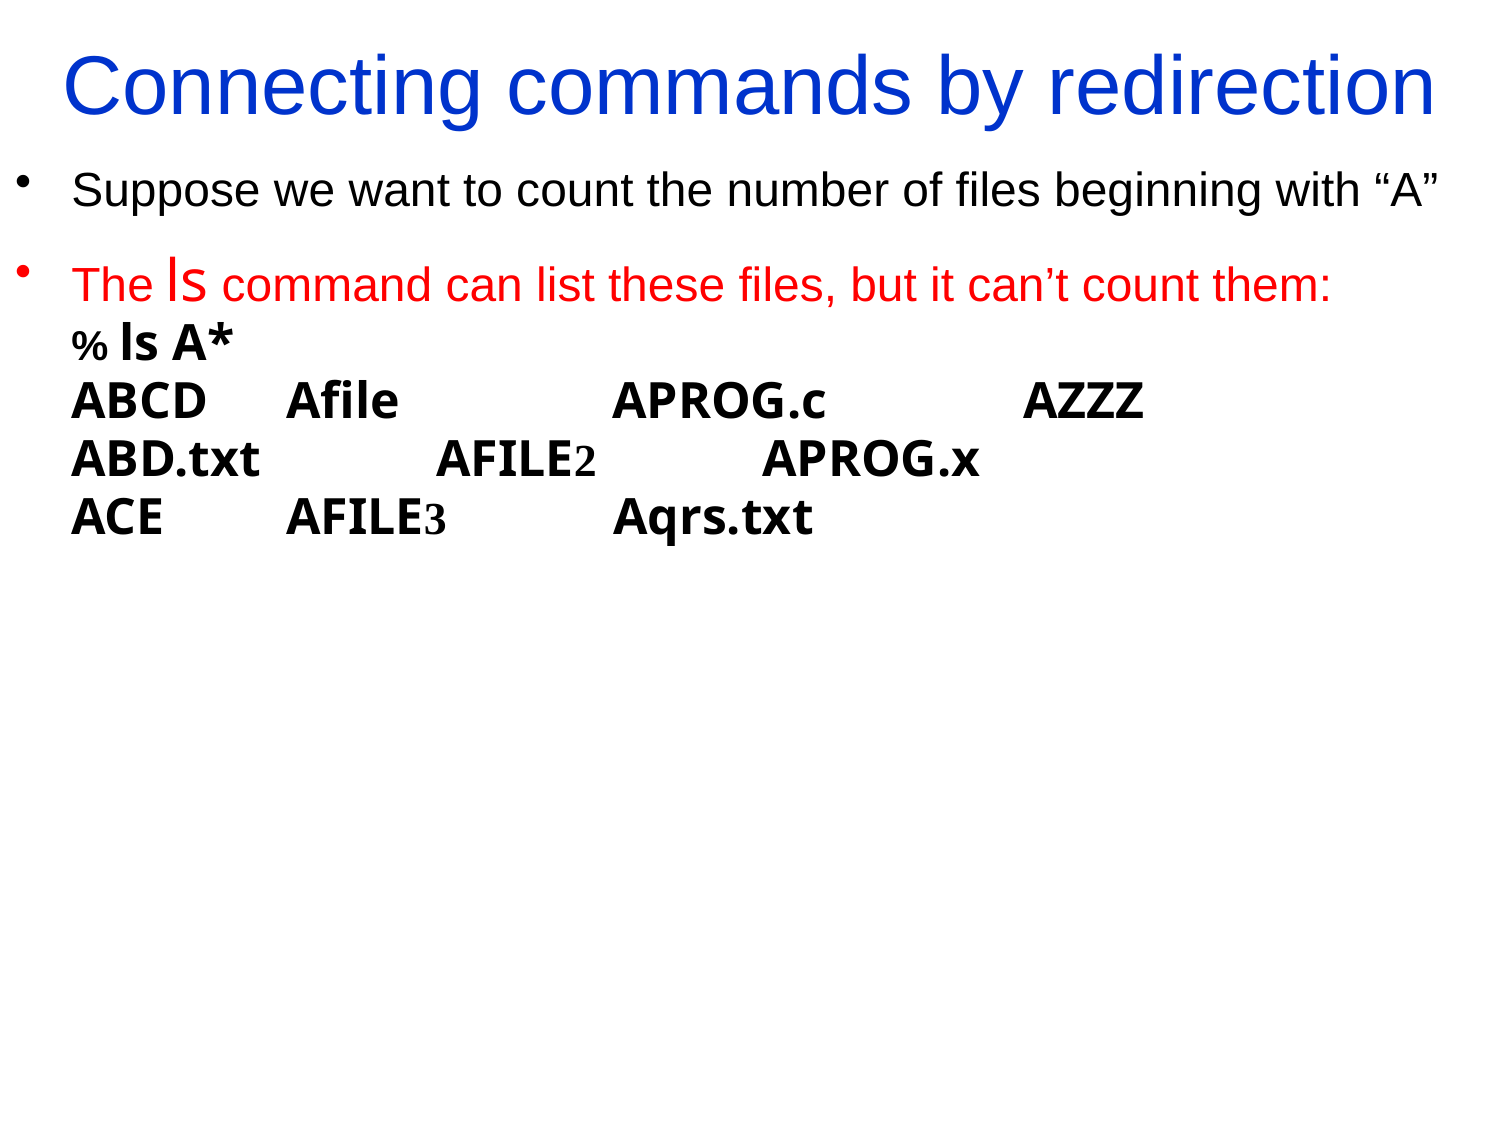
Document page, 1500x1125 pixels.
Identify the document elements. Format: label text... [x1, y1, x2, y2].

title Connecting commands by redirection [0, 24, 1500, 138]
list Suppose we want to count the number of files beginning with “A” The ls command can list these files, but it can’t count them: % ls A* ABCD Afile APROG.c AZZZ ABD.txt AFILE2 APROG.x ACE AFILE3 Aqrs.txt The wc command counts things, but how to make it count these things? % wc –l ???? • We can solve this by redirection: % ls A* > tempfile % wc –l < tempfile 10 % [0, 162, 1500, 1125]
